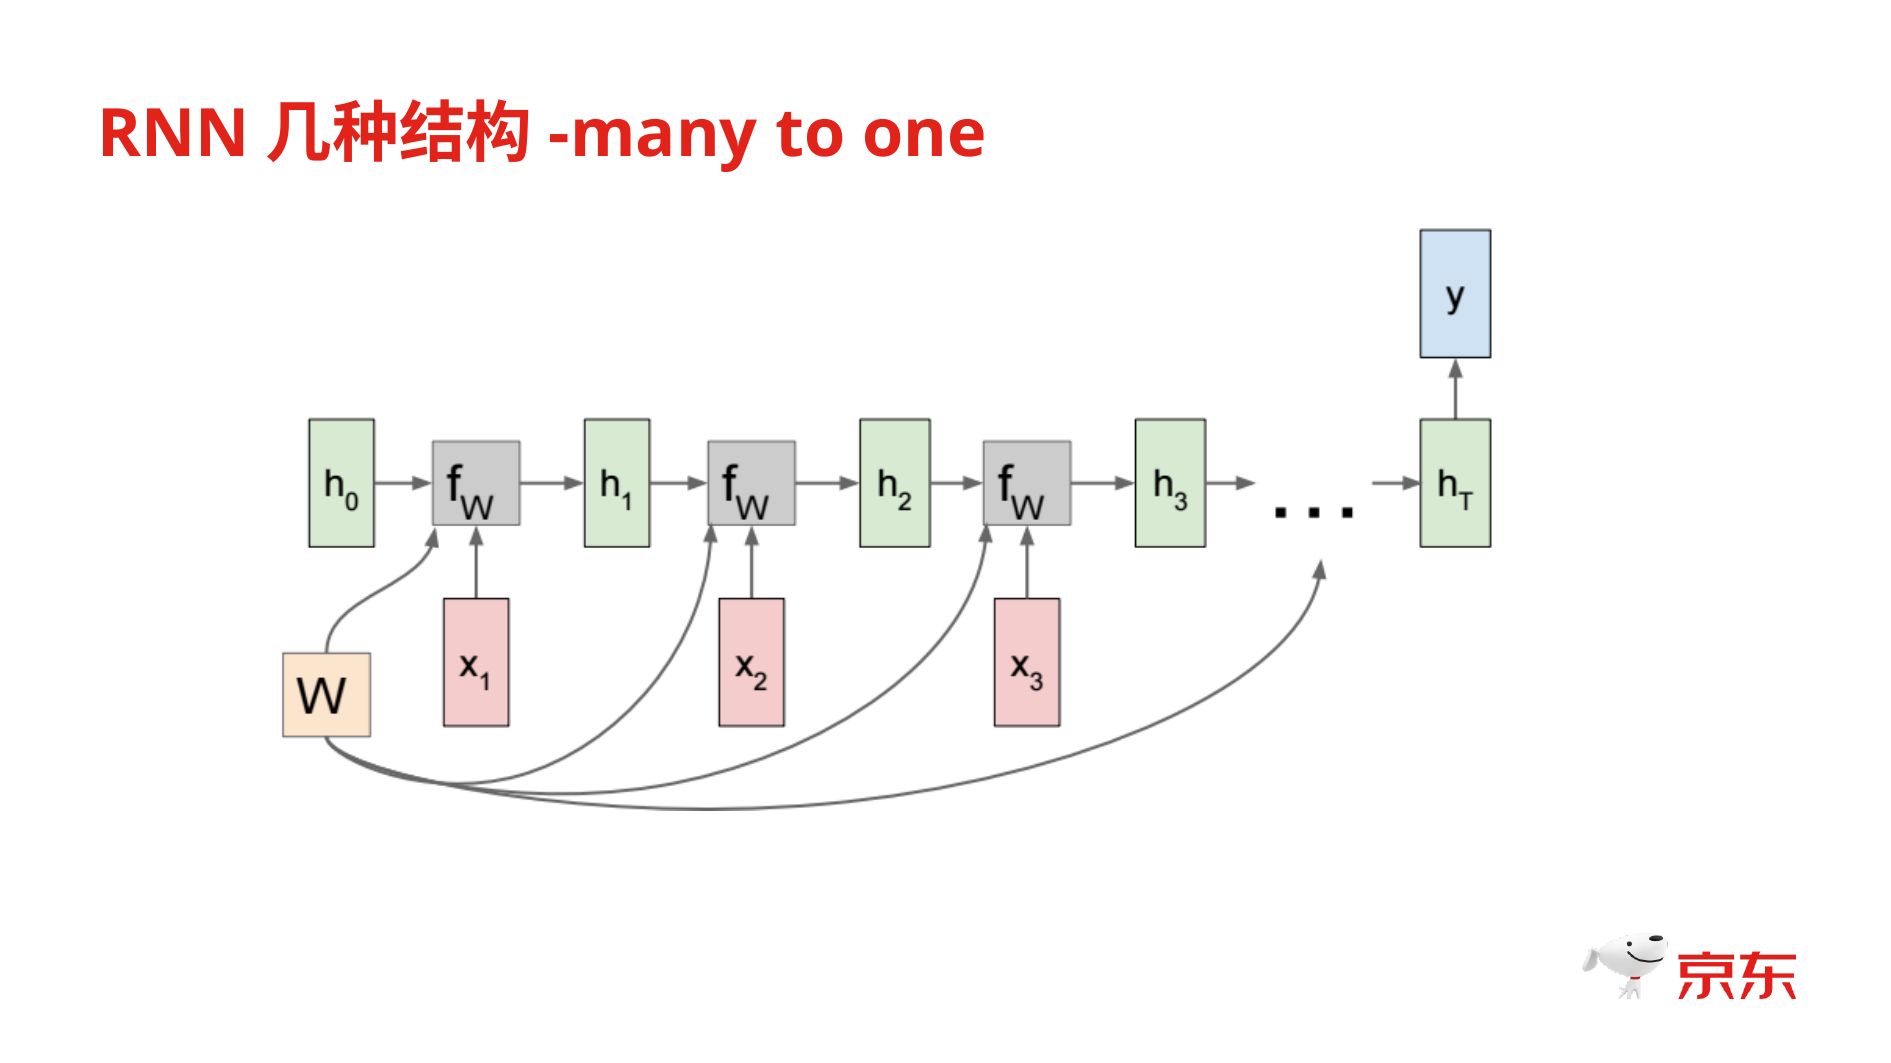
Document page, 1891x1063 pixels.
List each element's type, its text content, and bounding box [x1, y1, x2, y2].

picture [1582, 933, 1796, 999]
list RNN几种结构-many to one [82, 82, 1087, 189]
picture [259, 224, 1534, 811]
